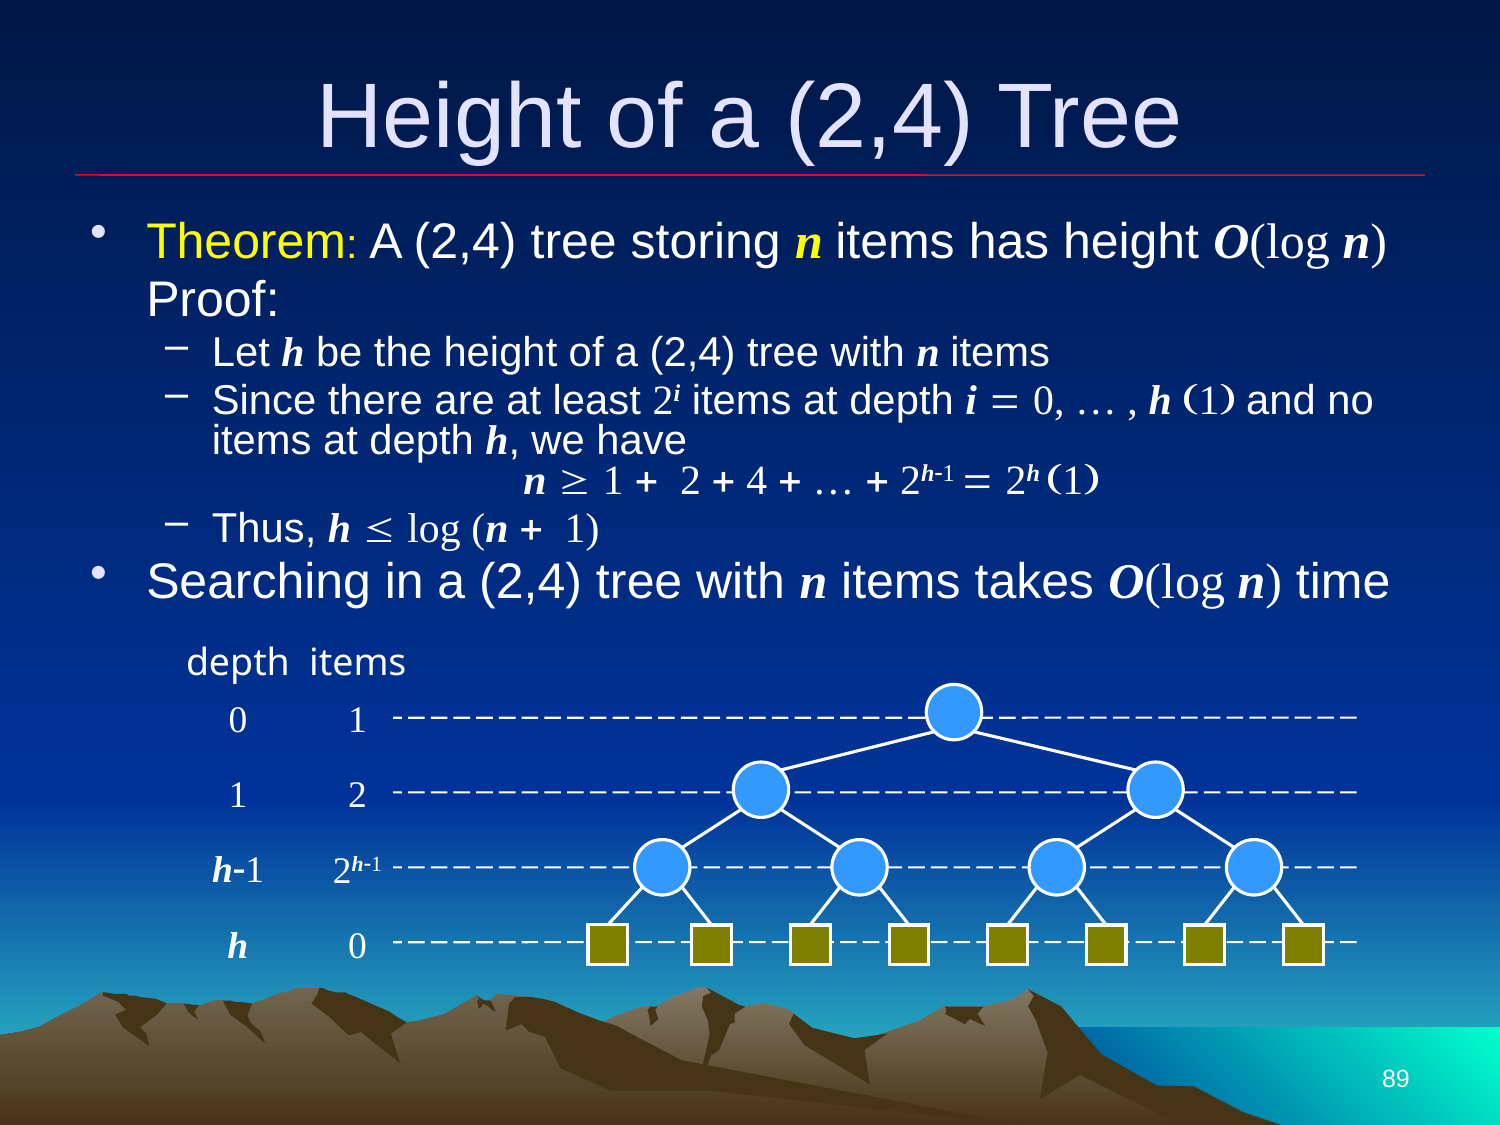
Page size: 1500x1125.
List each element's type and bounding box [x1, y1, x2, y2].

text_box [213, 762, 263, 823]
text_box [197, 837, 279, 898]
text_box [333, 913, 382, 974]
text_box [318, 838, 397, 898]
text_box [588, 684, 1324, 965]
title [74, 37, 1426, 185]
text_box [171, 630, 422, 747]
slide_number [1074, 1024, 1426, 1101]
list [74, 212, 1426, 651]
text_box [333, 762, 382, 823]
text_box [212, 913, 264, 974]
